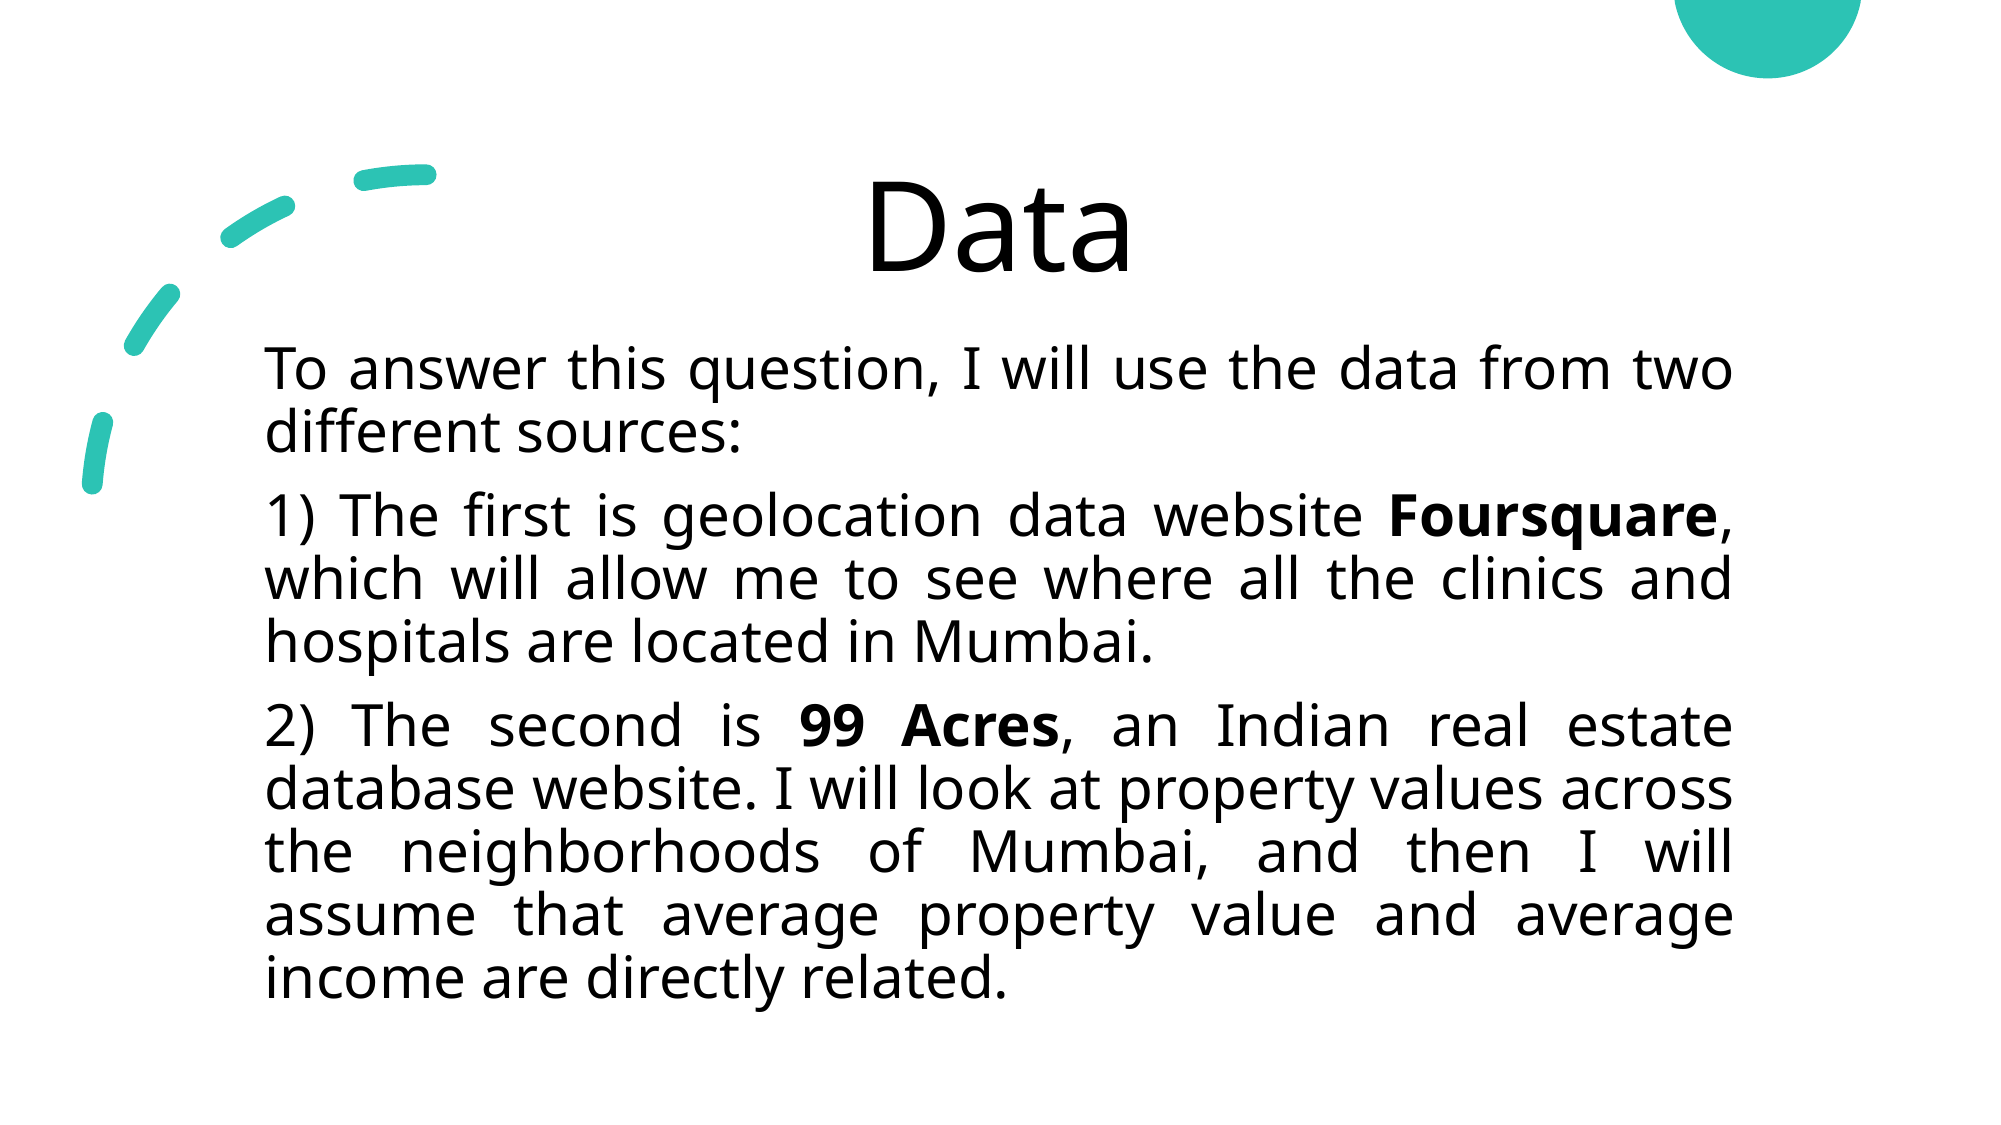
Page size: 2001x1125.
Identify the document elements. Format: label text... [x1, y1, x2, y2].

subtitle To answer this question, I will use the data from two different sources: 1) The first is geolocation data website Foursquare, which will allow me to see where all the clinics and hospitals are located in Mumbai. 2) The second is 99 Acres, an Indian real estate database website. I will look at property values across the neighborhoods of Mumbai, and then I will assume that average property value and average income are directly related. [249, 332, 1750, 1068]
title Data [249, 146, 1750, 306]
